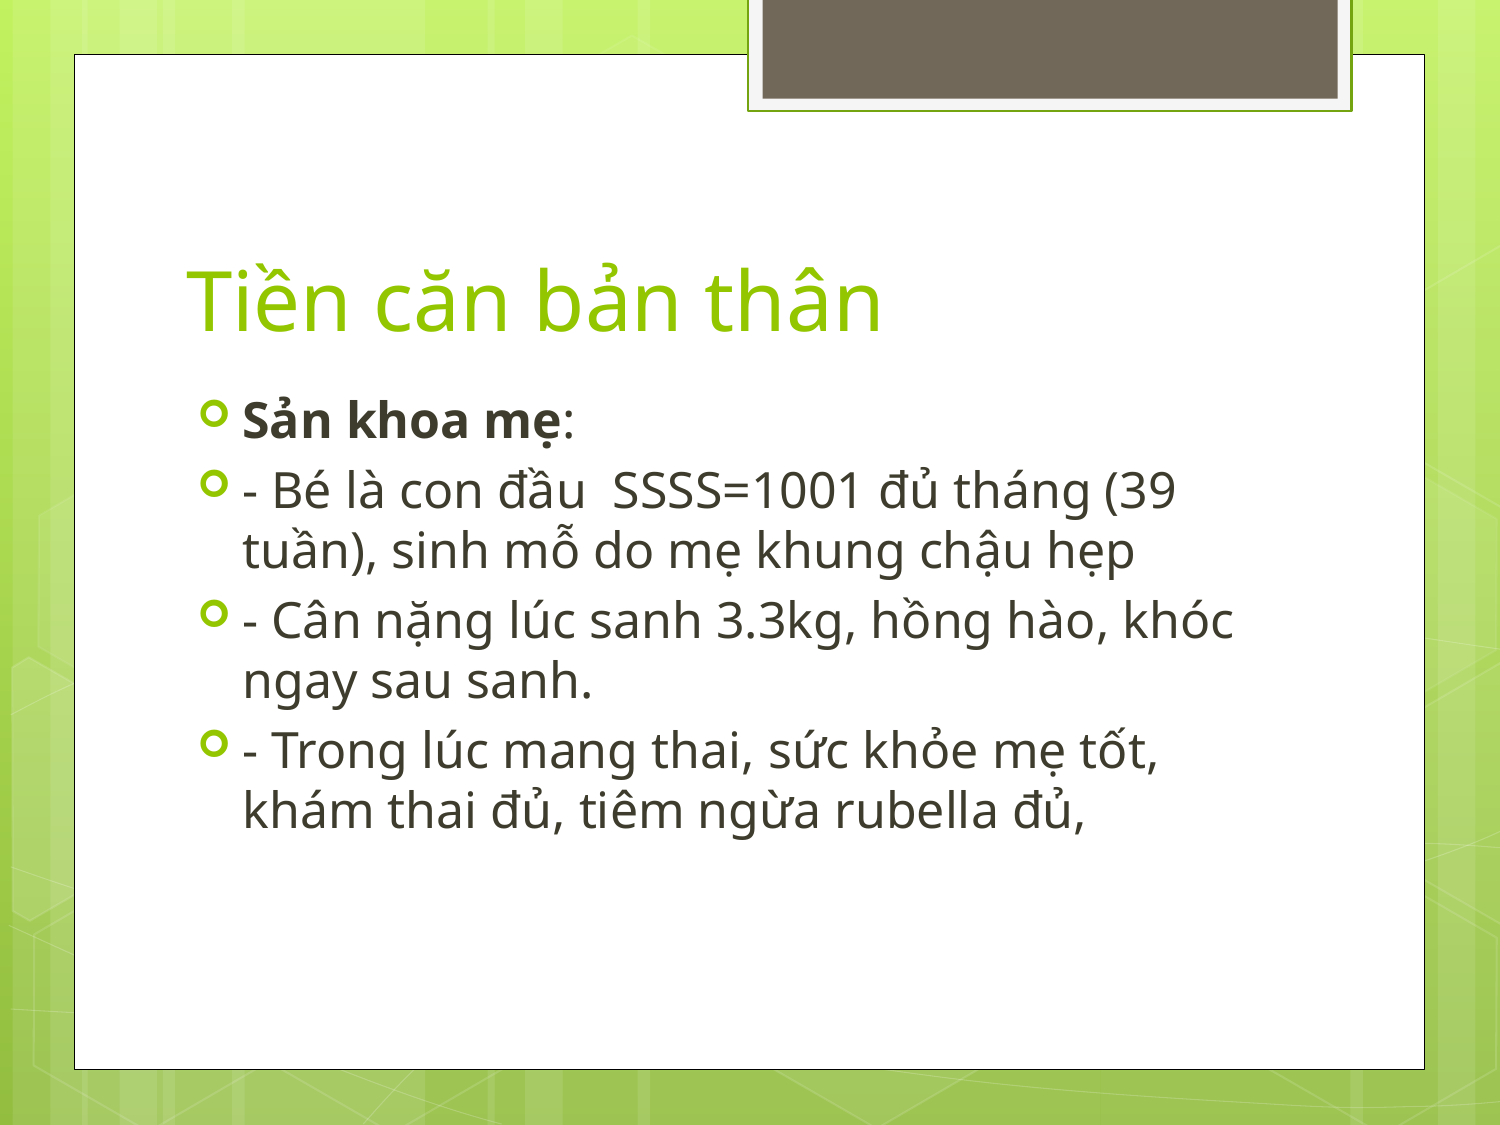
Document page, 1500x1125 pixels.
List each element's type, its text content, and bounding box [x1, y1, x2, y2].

list Sản khoa mẹ: - Bé là con đầu SSSS=1001 đủ tháng (39 tuần), sinh mỗ do mẹ khung chậu hẹp - Cân nặng lúc sanh 3.3kg, hồng hào, khóc ngay sau sanh. - Trong lúc mang thai, sức khỏe mẹ tốt, khám thai đủ, tiêm ngừa rubella đủ, [171, 381, 1283, 957]
title Tiền căn bản thân [171, 168, 1324, 357]
